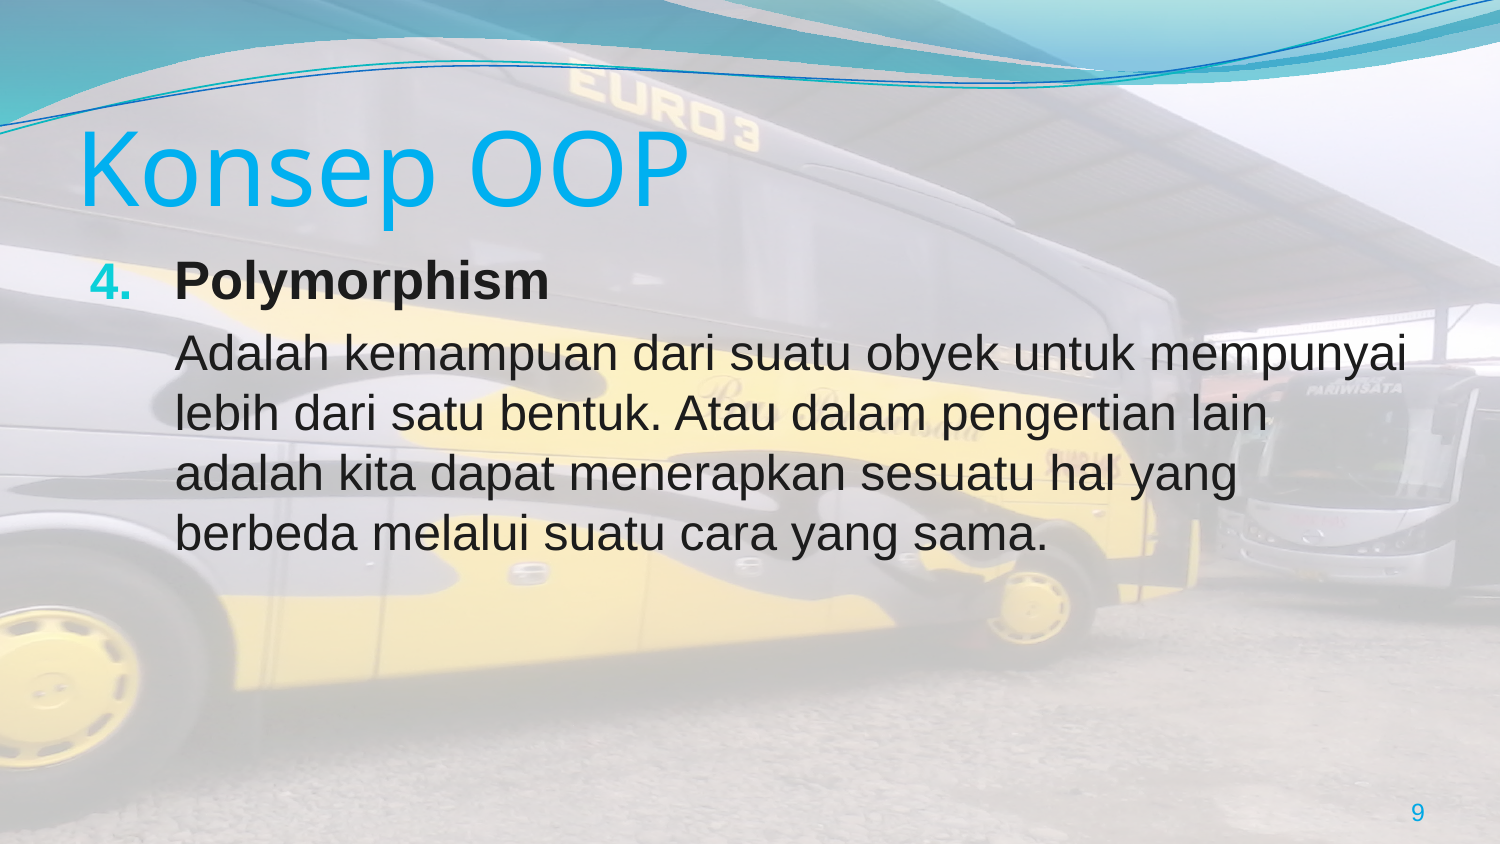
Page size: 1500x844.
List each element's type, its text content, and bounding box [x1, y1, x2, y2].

title Konsep OOP [75, 86, 1425, 228]
slide_number 9 [1299, 782, 1425, 827]
list Polymorphism Adalah kemampuan dari suatu obyek untuk mempunyai lebih dari satu bentuk. Atau dalam pengertian lain adalah kita dapat menerapkan sesuatu hal yang berbeda melalui suatu cara yang sama. [75, 238, 1425, 779]
